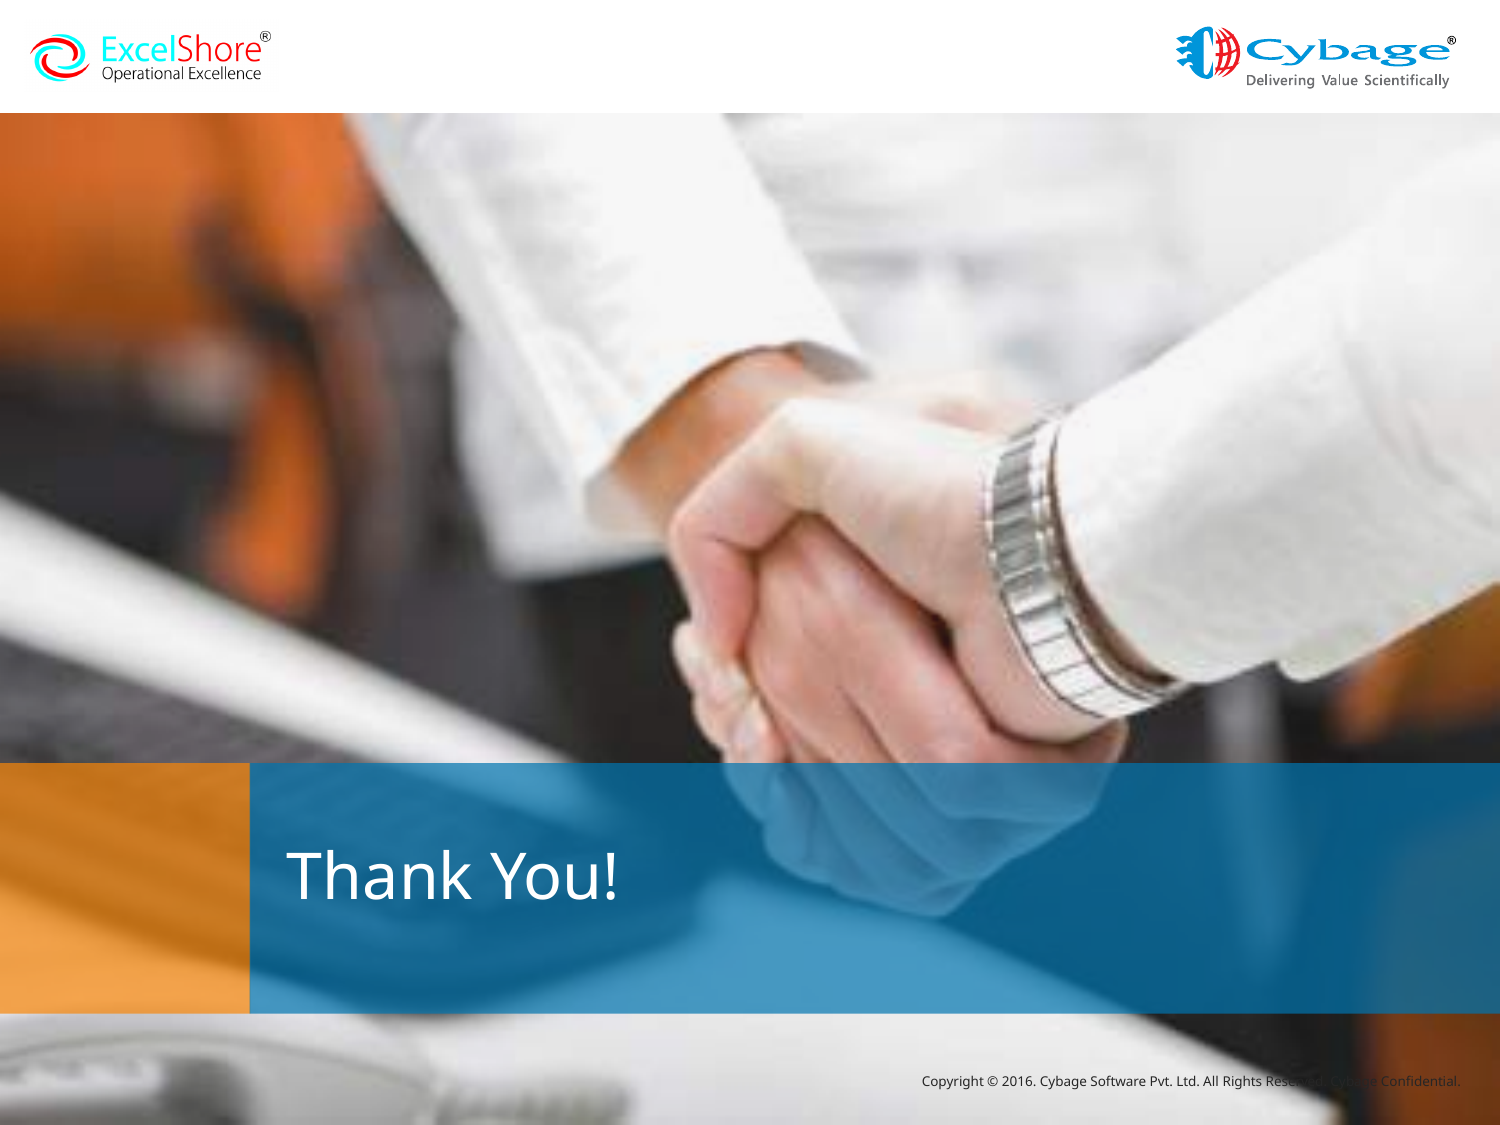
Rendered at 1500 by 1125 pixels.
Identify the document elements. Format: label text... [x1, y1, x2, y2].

picture [0, 113, 1500, 1125]
title Thank You! [271, 827, 1463, 921]
picture [24, 19, 279, 92]
